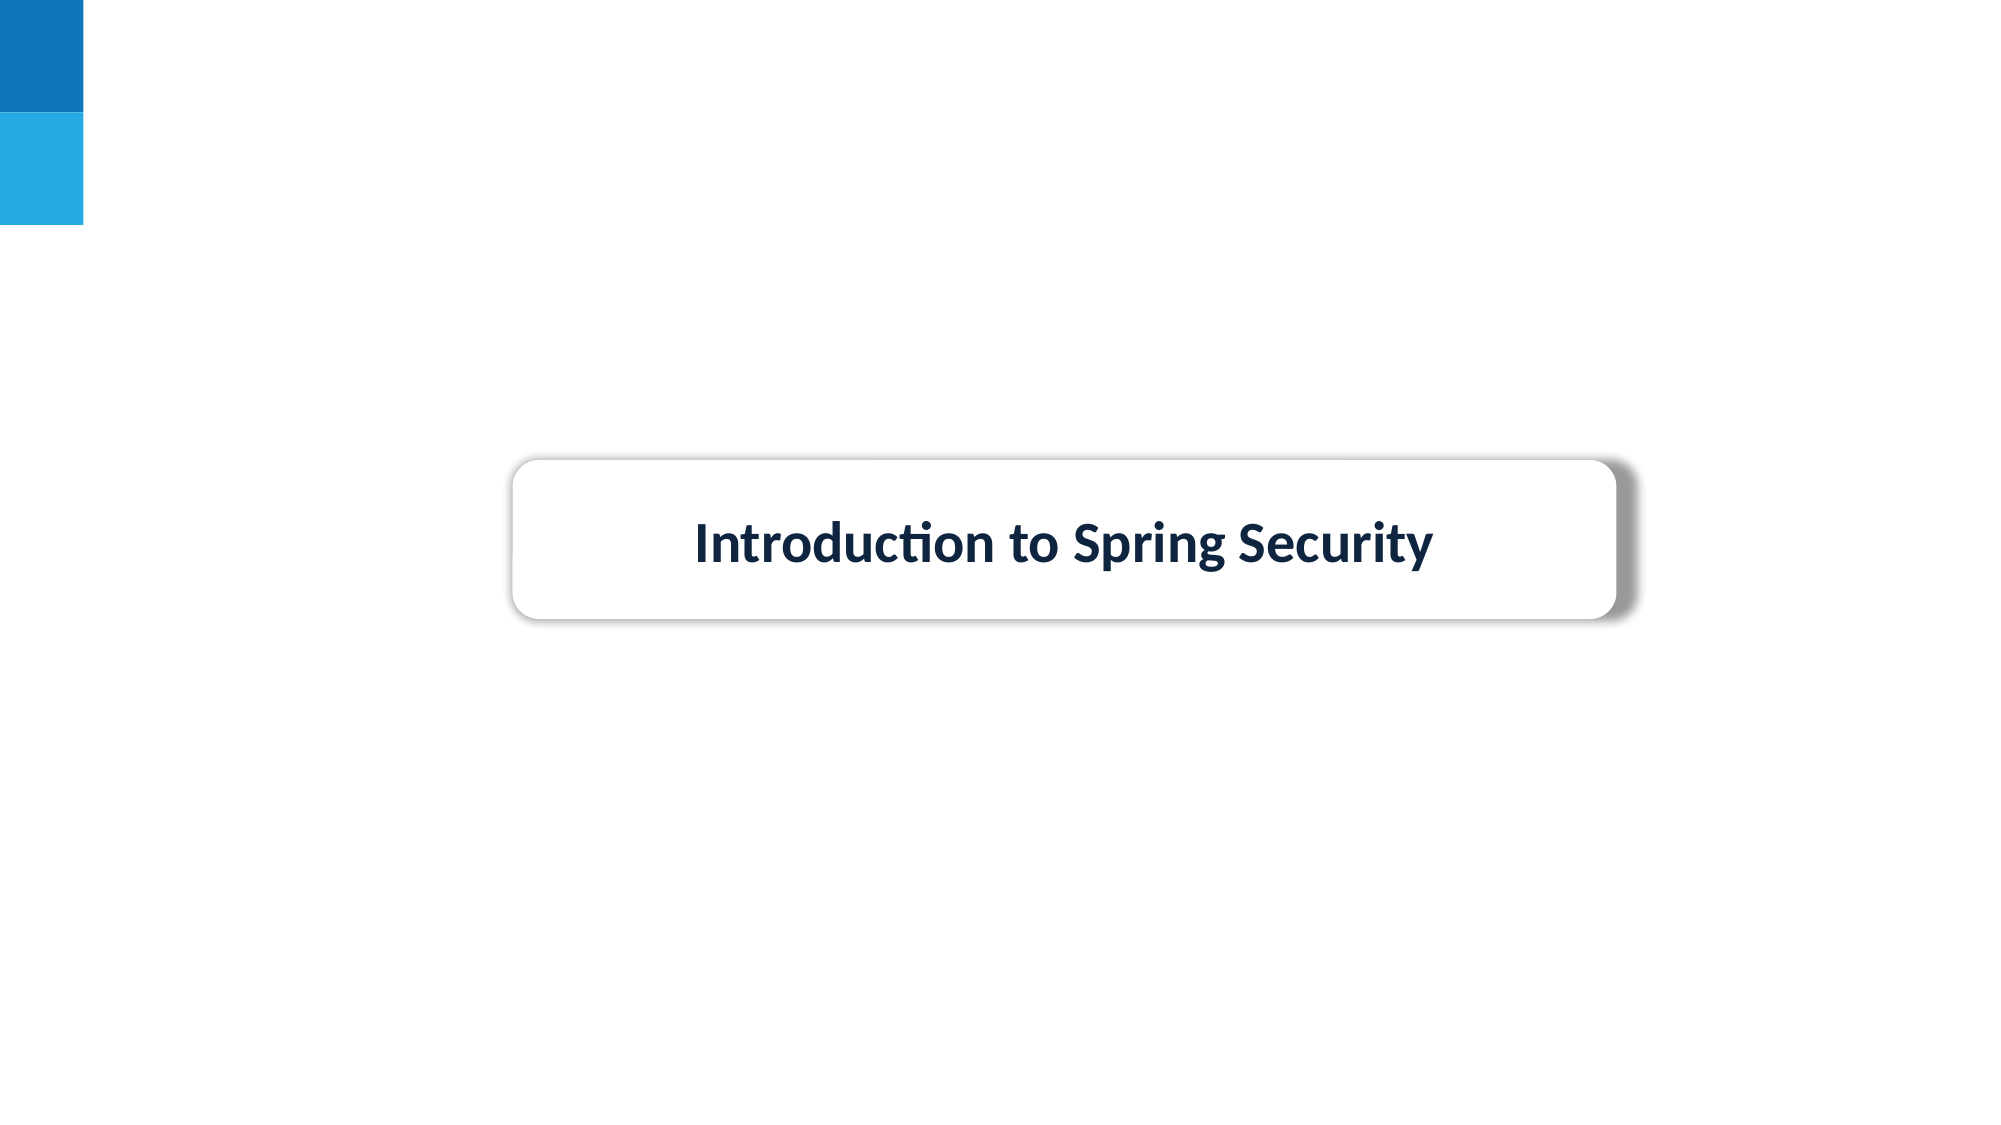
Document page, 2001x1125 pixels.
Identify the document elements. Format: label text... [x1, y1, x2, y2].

text_box Introduction to Spring Security [512, 459, 1617, 620]
